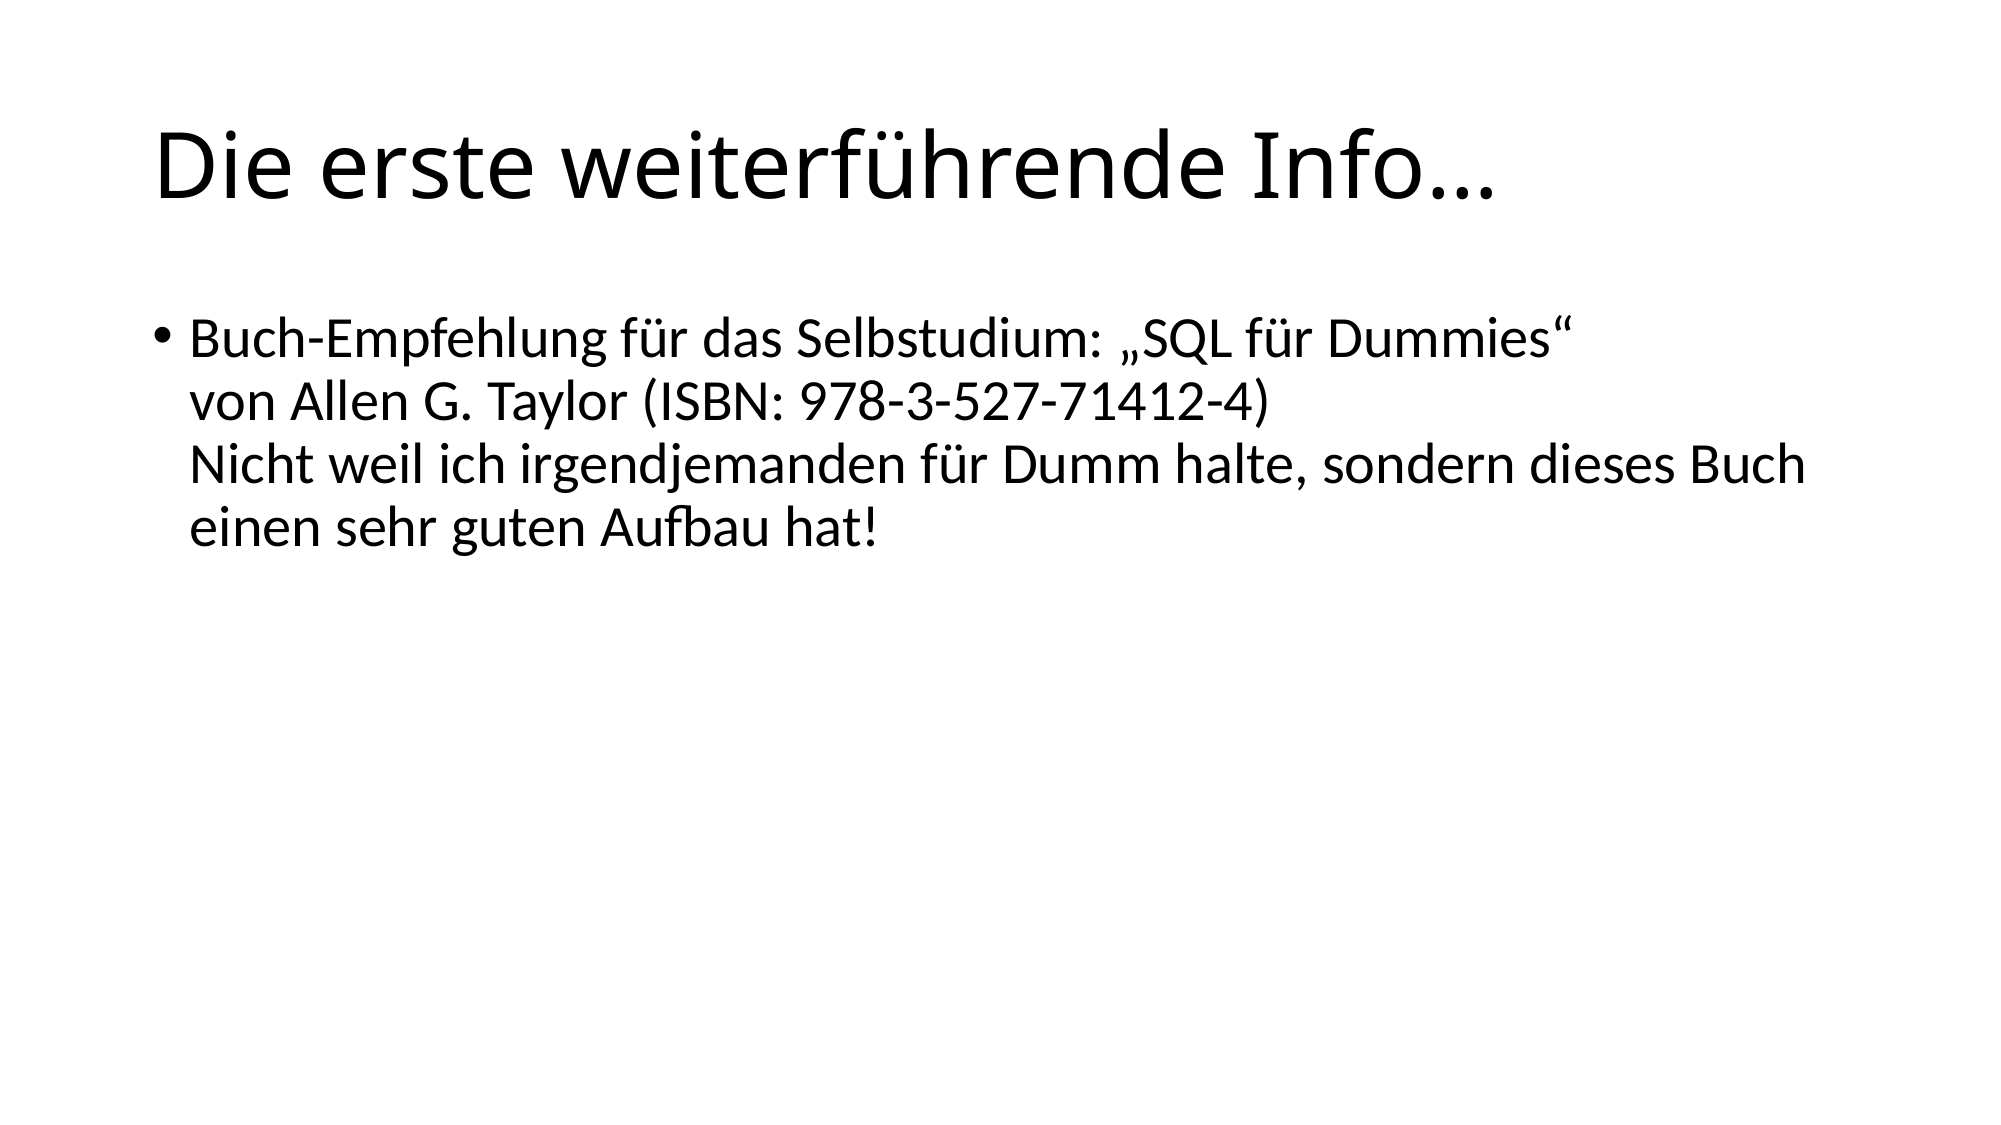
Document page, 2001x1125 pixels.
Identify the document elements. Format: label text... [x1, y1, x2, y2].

list Buch-Empfehlung für das Selbstudium: „SQL für Dummies“ von Allen G. Taylor (ISBN: 978-3-527-71412-4) Nicht weil ich irgendjemanden für Dumm halte, sondern dieses Buch einen sehr guten Aufbau hat! [137, 299, 1863, 1014]
title Die erste weiterführende Info… [137, 59, 1863, 278]
